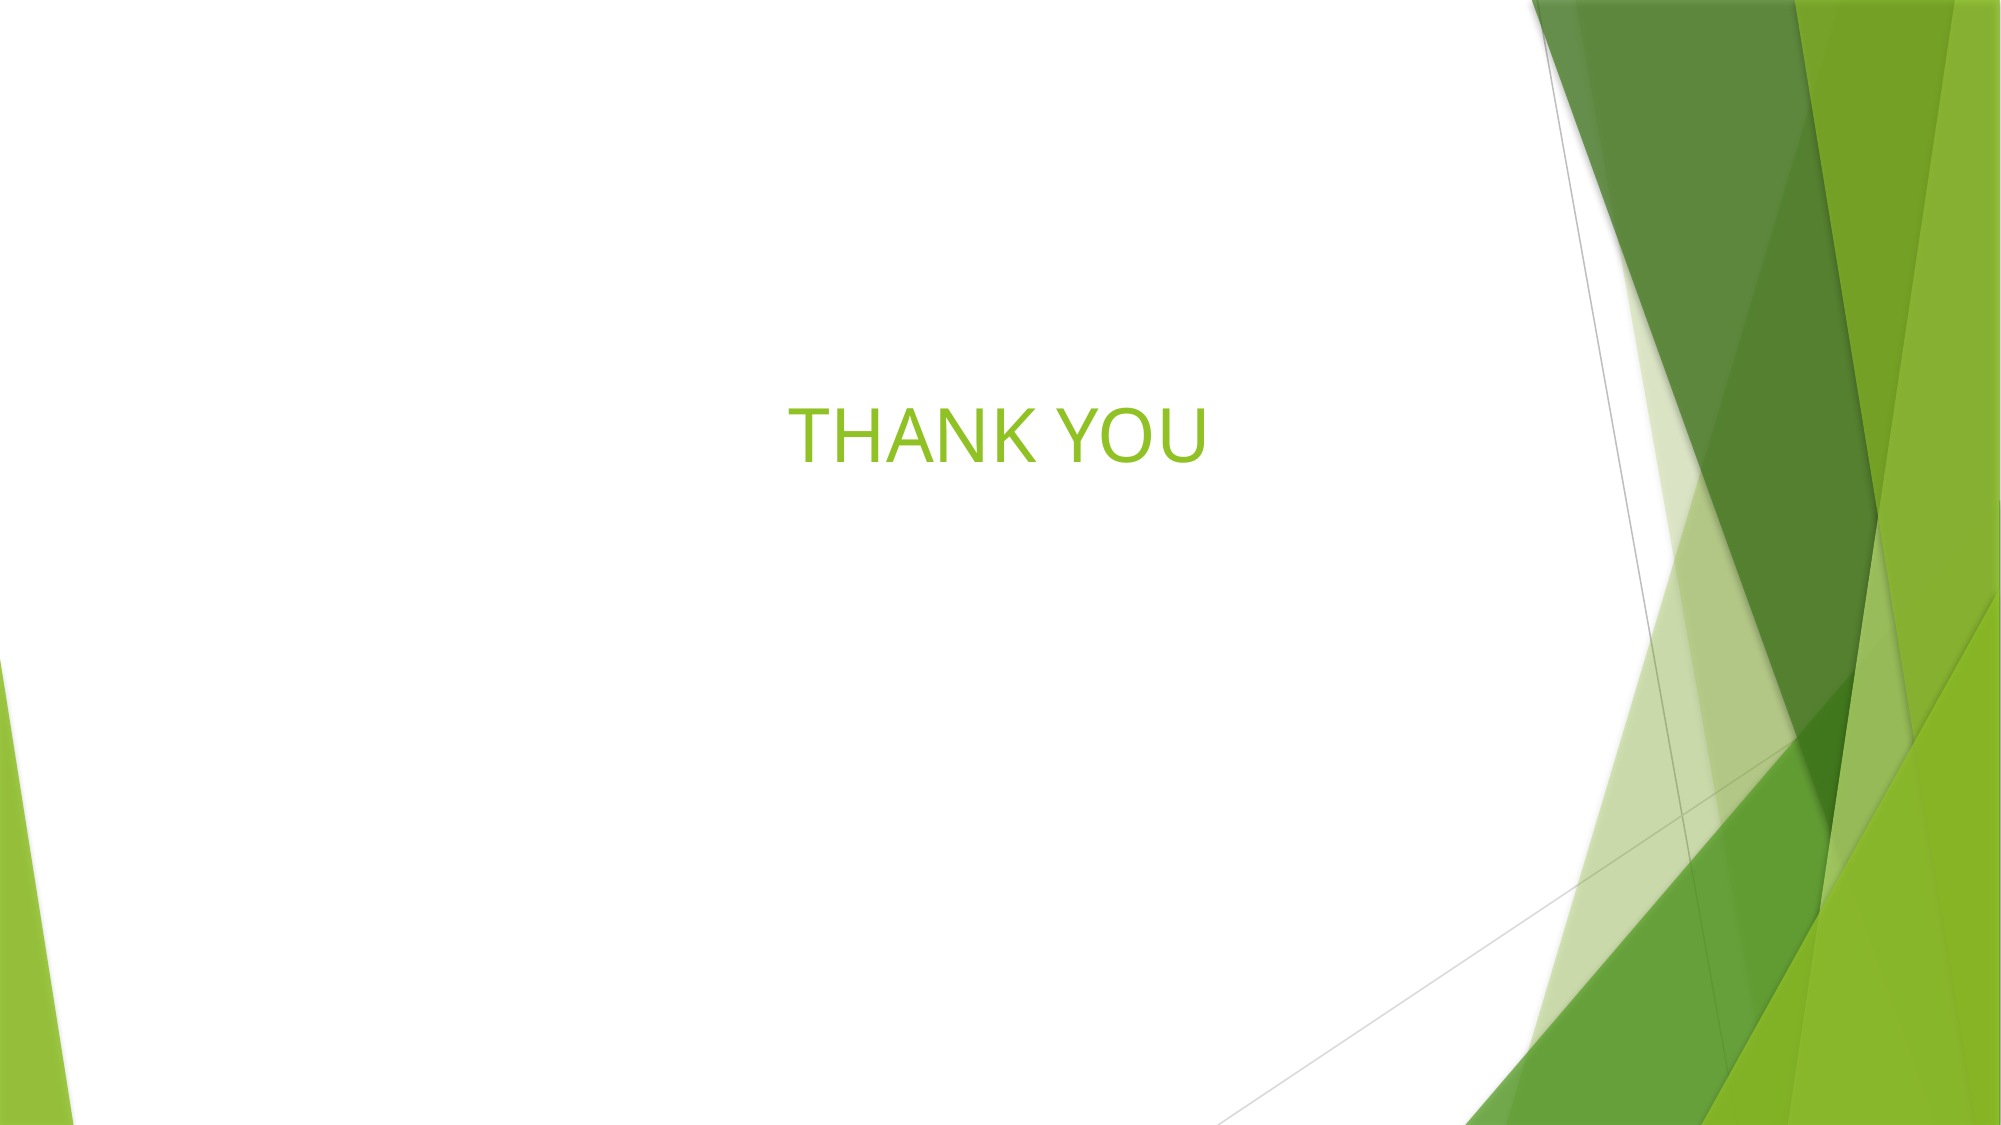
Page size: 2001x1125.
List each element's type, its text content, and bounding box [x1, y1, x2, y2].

title THANK YOU [137, 380, 1863, 614]
